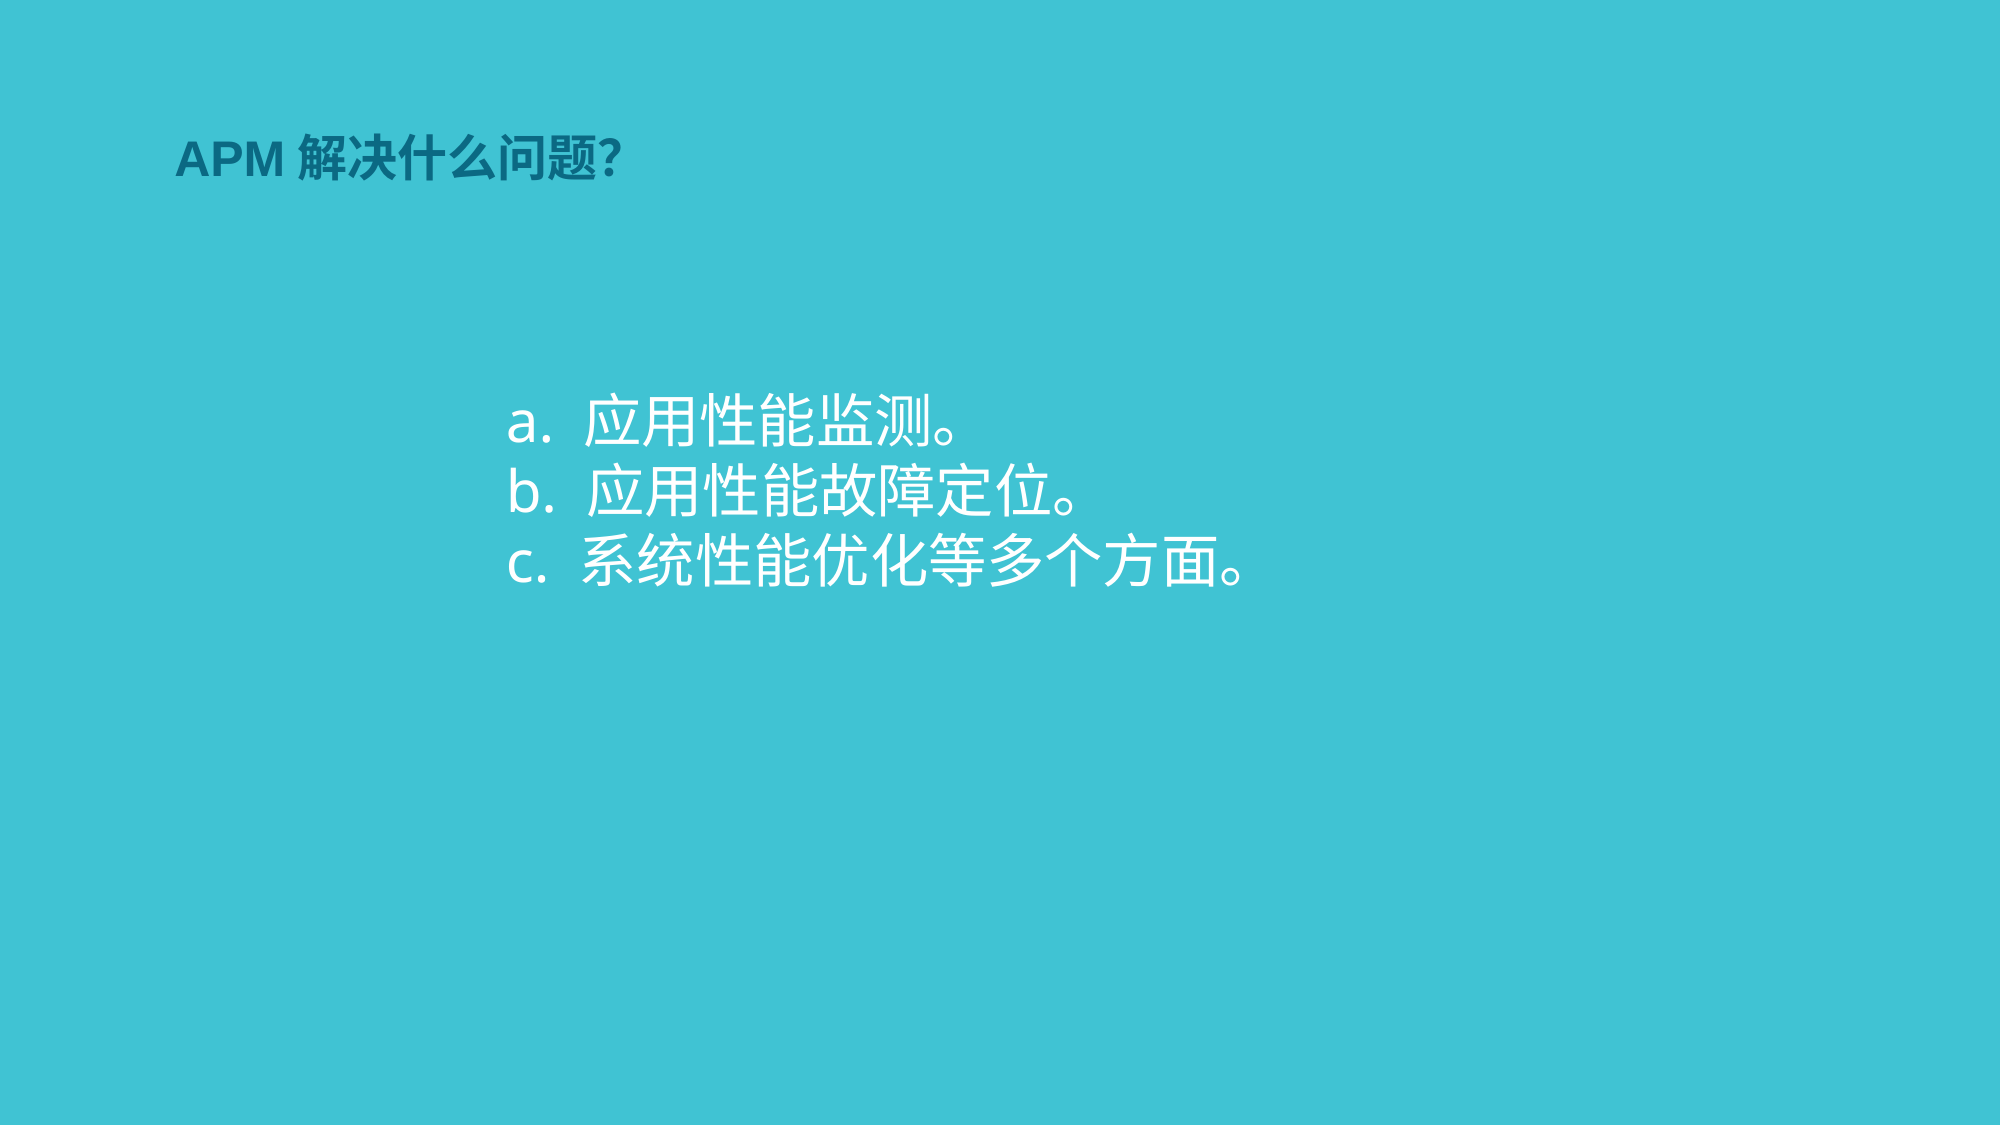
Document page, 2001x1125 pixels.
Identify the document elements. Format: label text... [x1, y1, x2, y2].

text_box APM解决什么问题？ [61, 107, 761, 195]
text_box a. 应用性能监测。 b. 应用性能故障定位。 c. 系统性能优化等多个方面。 [491, 376, 1325, 602]
